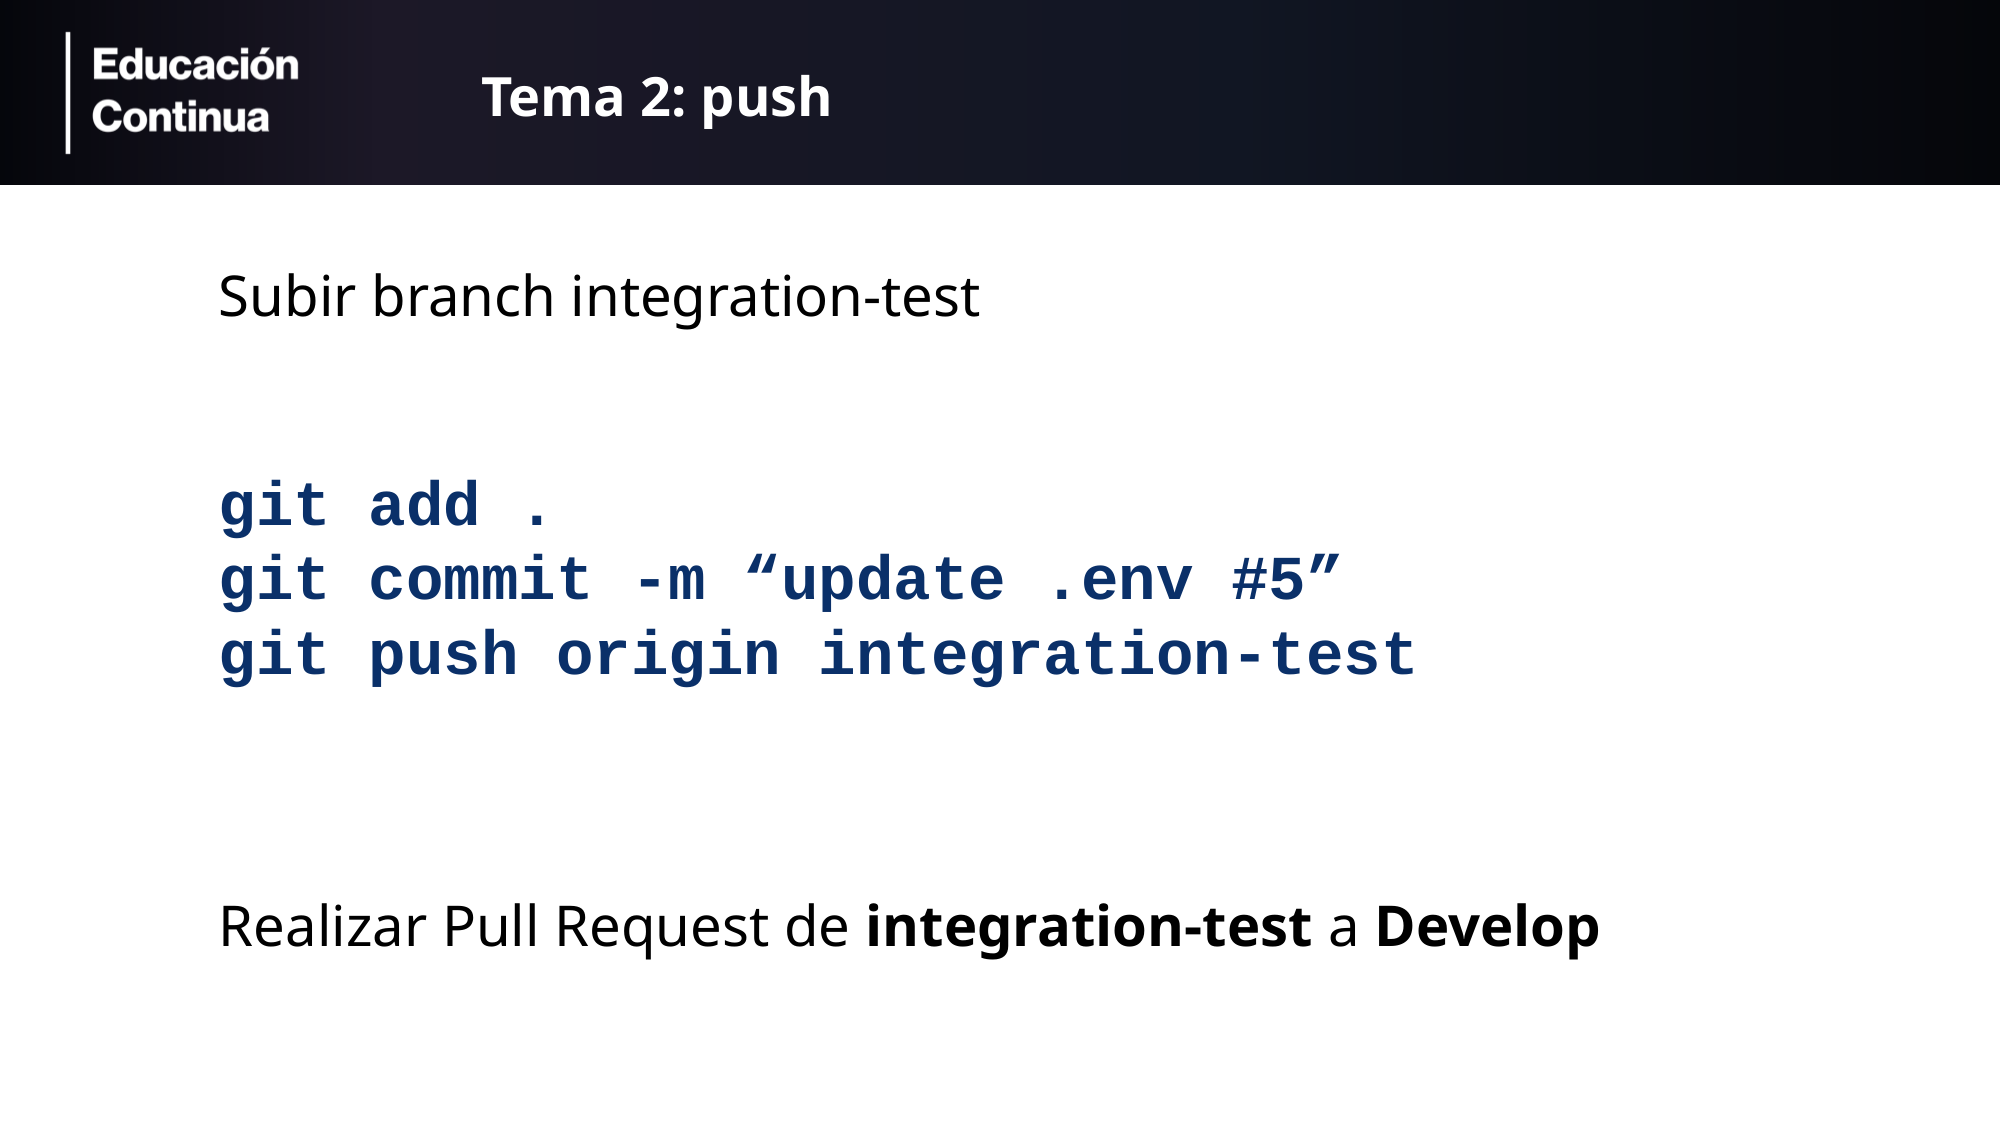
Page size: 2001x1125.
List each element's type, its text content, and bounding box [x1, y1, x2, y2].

list Subir branch integration-test git add . git commit -m “update .env #5” git push origin integration-test Realizar Pull Request de integration-test a Develop [204, 474, 1949, 608]
title Tema 2: push [466, 37, 2000, 146]
picture [0, 0, 2000, 185]
